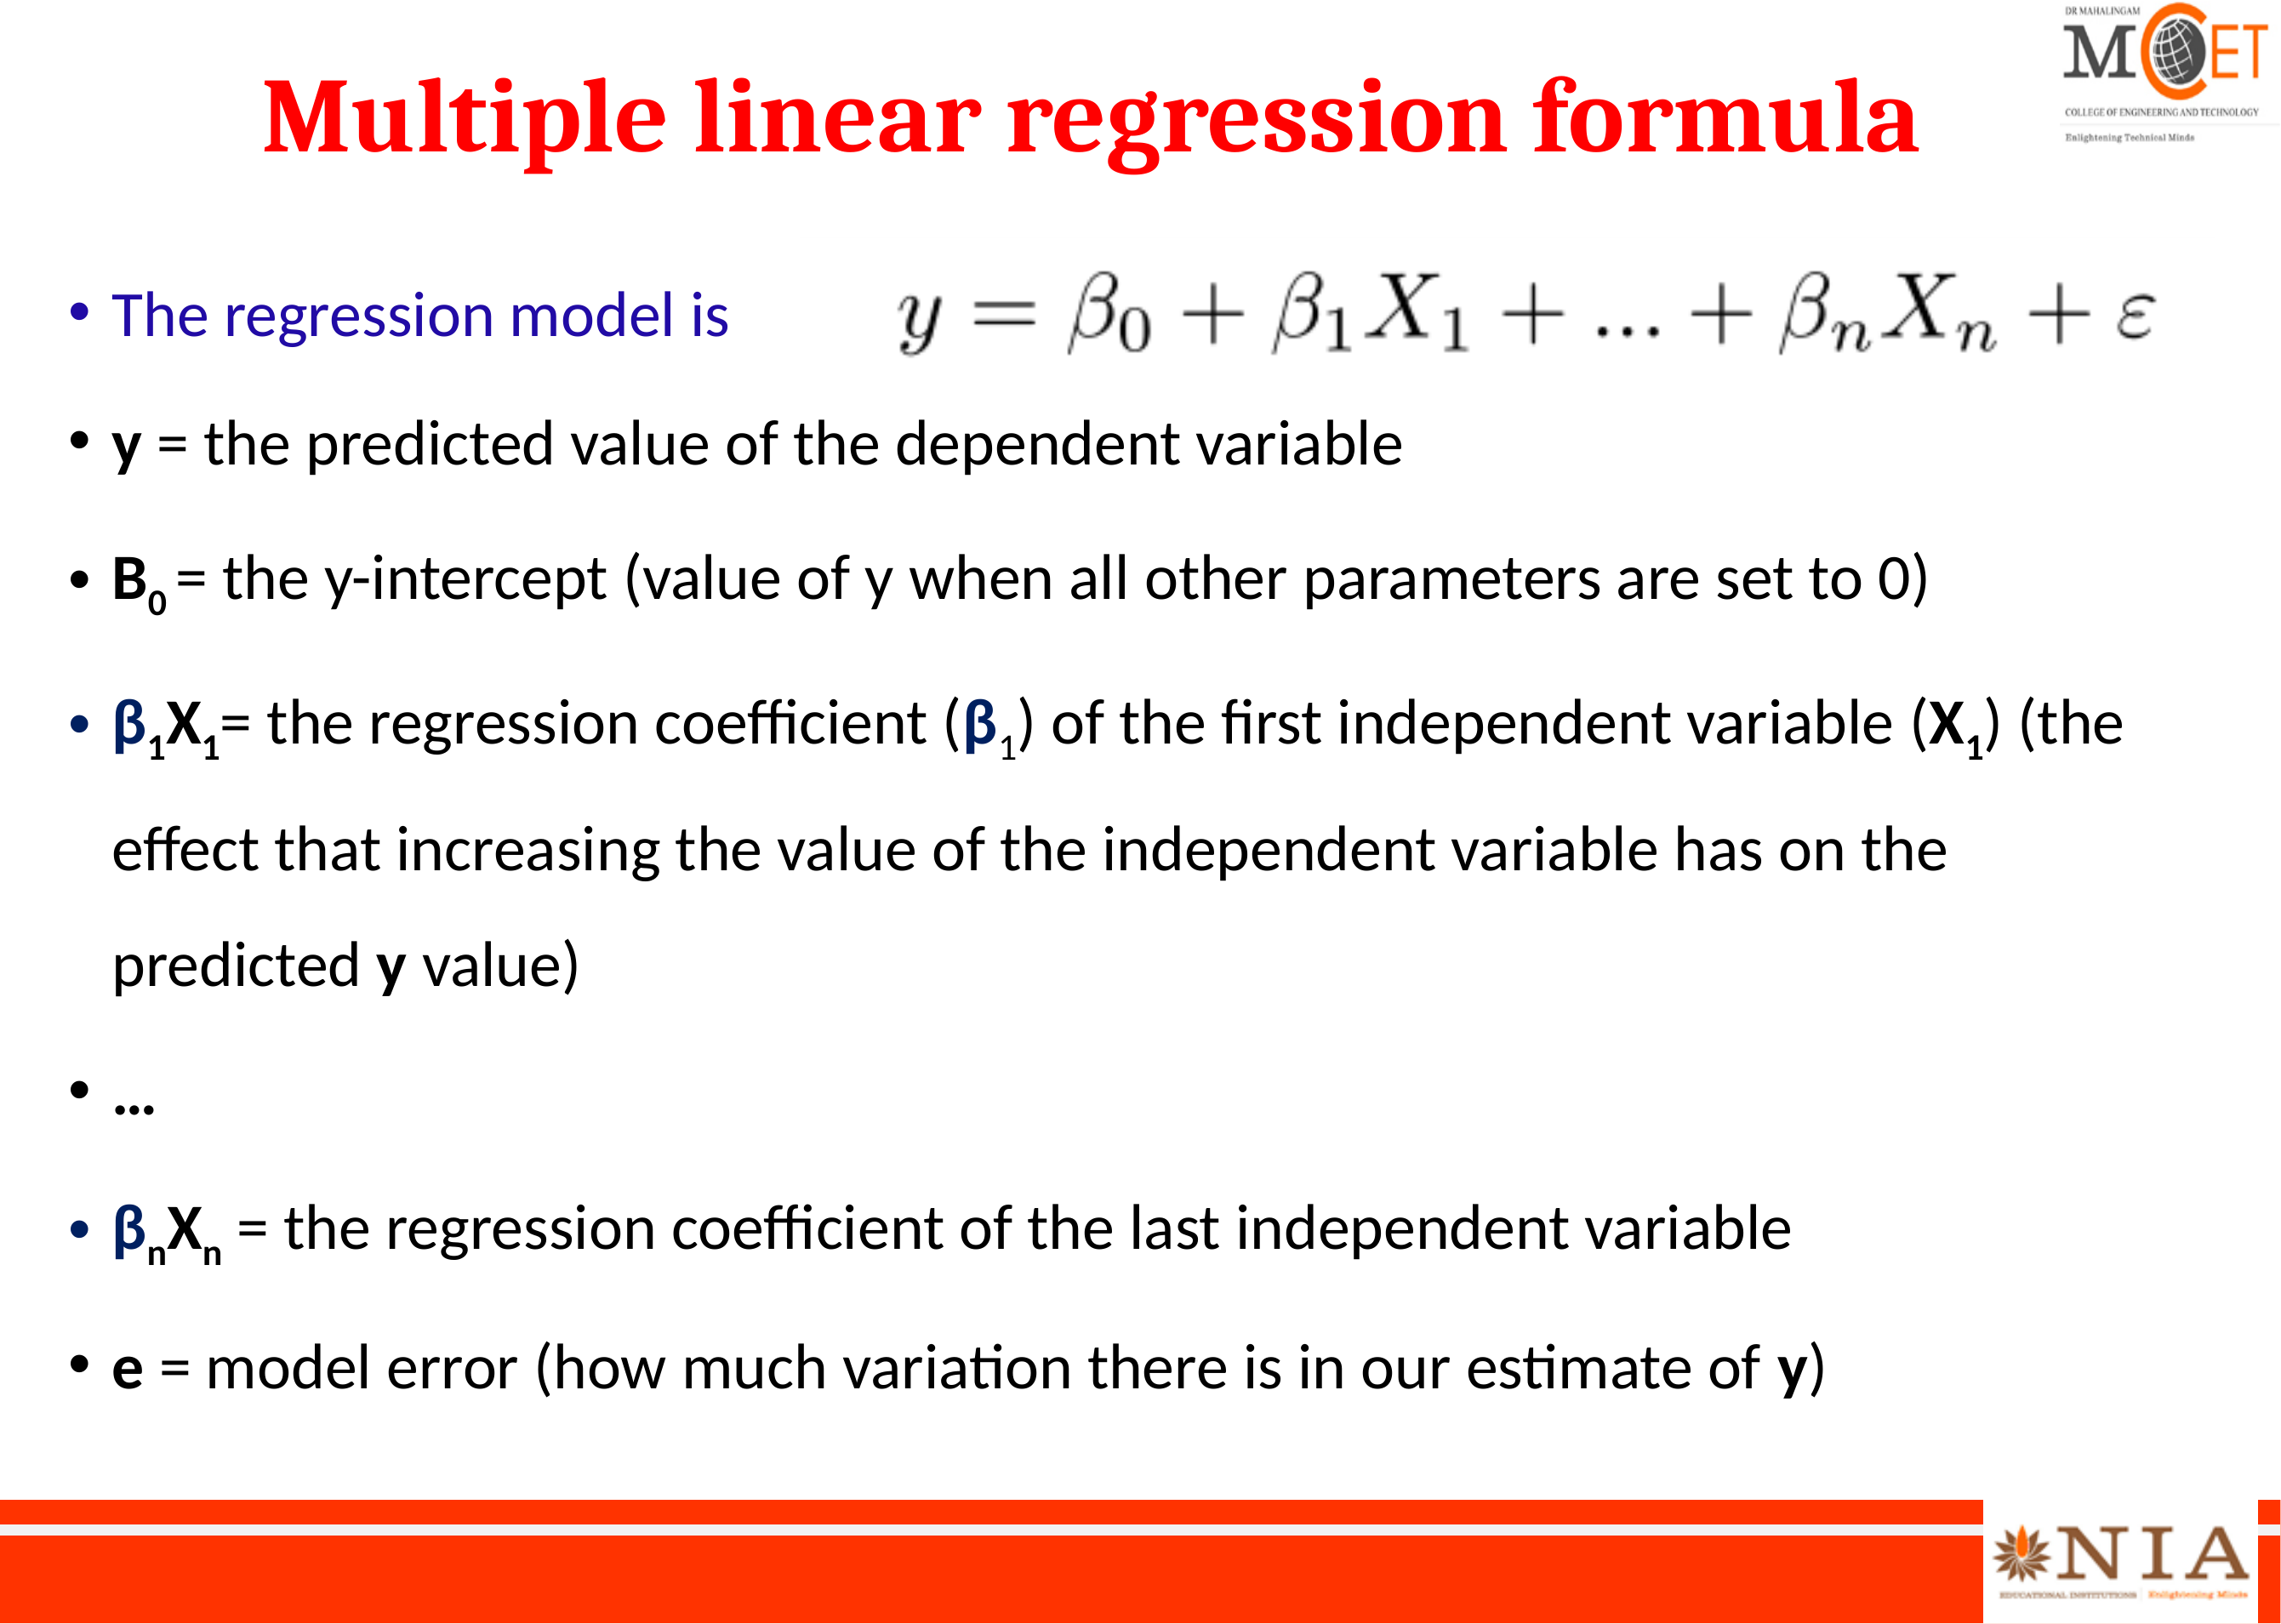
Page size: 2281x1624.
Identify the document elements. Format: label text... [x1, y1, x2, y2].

list The regression model is y = the predicted value of the dependent variable B0 = the y-intercept (value of y when all other parameters are set to 0) β1X1= the regression coefficient (β1) of the first independent variable (X1) (the effect that increasing the value of the independent variable has on the predicted y value) … βnXn = the regression coefficient of the last independent variable e = model error (how much variation there is in our estimate of y) [55, 226, 2226, 1418]
picture [799, 236, 2215, 400]
picture [1983, 1499, 2258, 1623]
title Multiple linear regression formula [66, 35, 2119, 184]
picture [2060, 1, 2281, 145]
